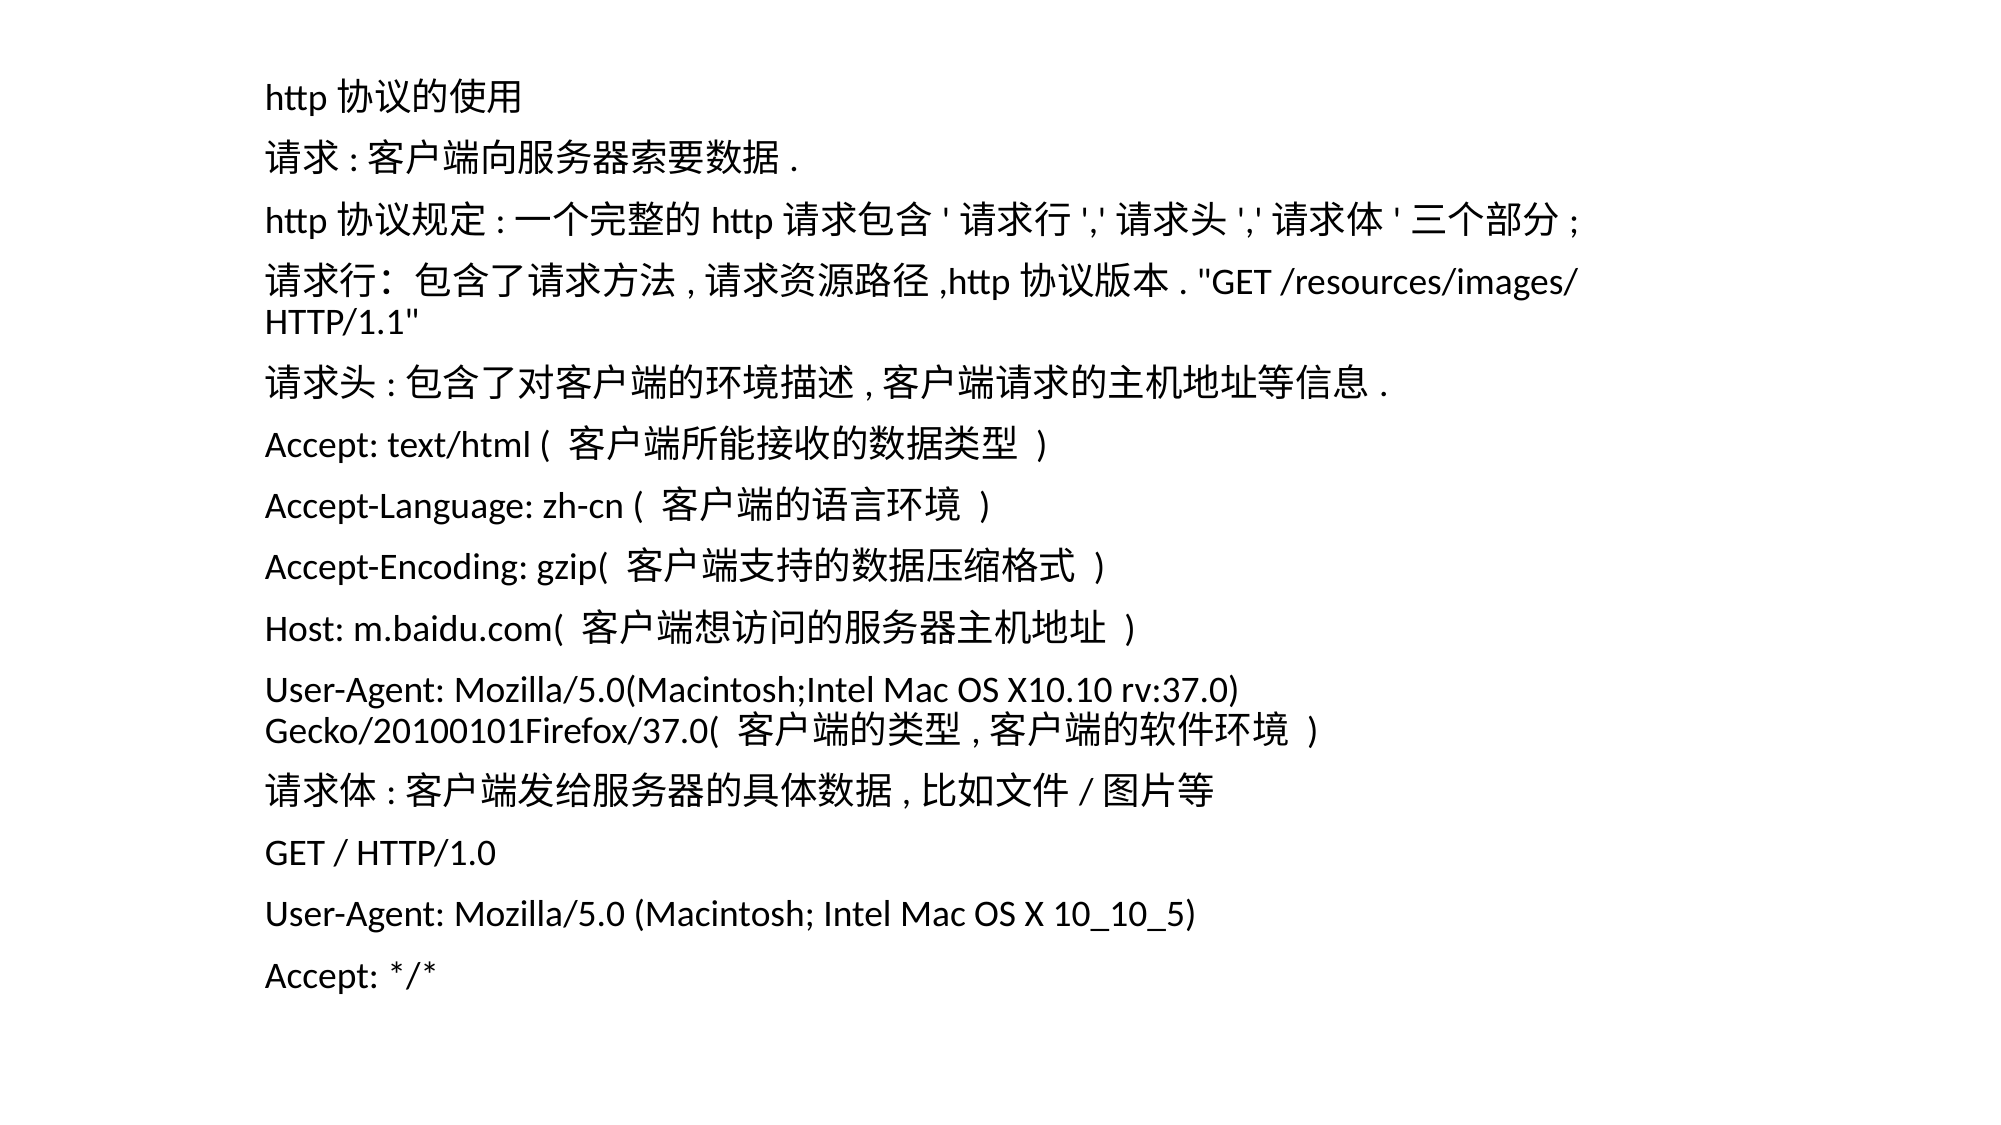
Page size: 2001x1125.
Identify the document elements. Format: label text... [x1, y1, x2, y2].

subtitle http协议的使用 请求:客户端向服务器索要数据. http协议规定:一个完整的http请求包含'请求行','请求头','请求体'三个部分; 请求行：包含了请求方法,请求资源路径,http协议版本. "GET /resources/images/ HTTP/1.1" 请求头:包含了对客户端的环境描述,客户端请求的主机地址等信息. Accept: text/html ( 客户端所能接收的数据类型 ) Accept-Language: zh-cn ( 客户端的语言环境 ) Accept-Encoding: gzip( 客户端支持的数据压缩格式 ) Host: m.baidu.com( 客户端想访问的服务器主机地址 ) User-Agent: Mozilla/5.0(Macintosh;Intel Mac OS X10.10 rv:37.0) Gecko/20100101Firefox/37.0( 客户端的类型,客户端的软件环境 ) 请求体:客户端发给服务器的具体数据,比如文件/图片等 GET / HTTP/1.0 User-Agent: Mozilla/5.0 (Macintosh; Intel Mac OS X 10_10_5) Accept: */* [249, 70, 1750, 1077]
